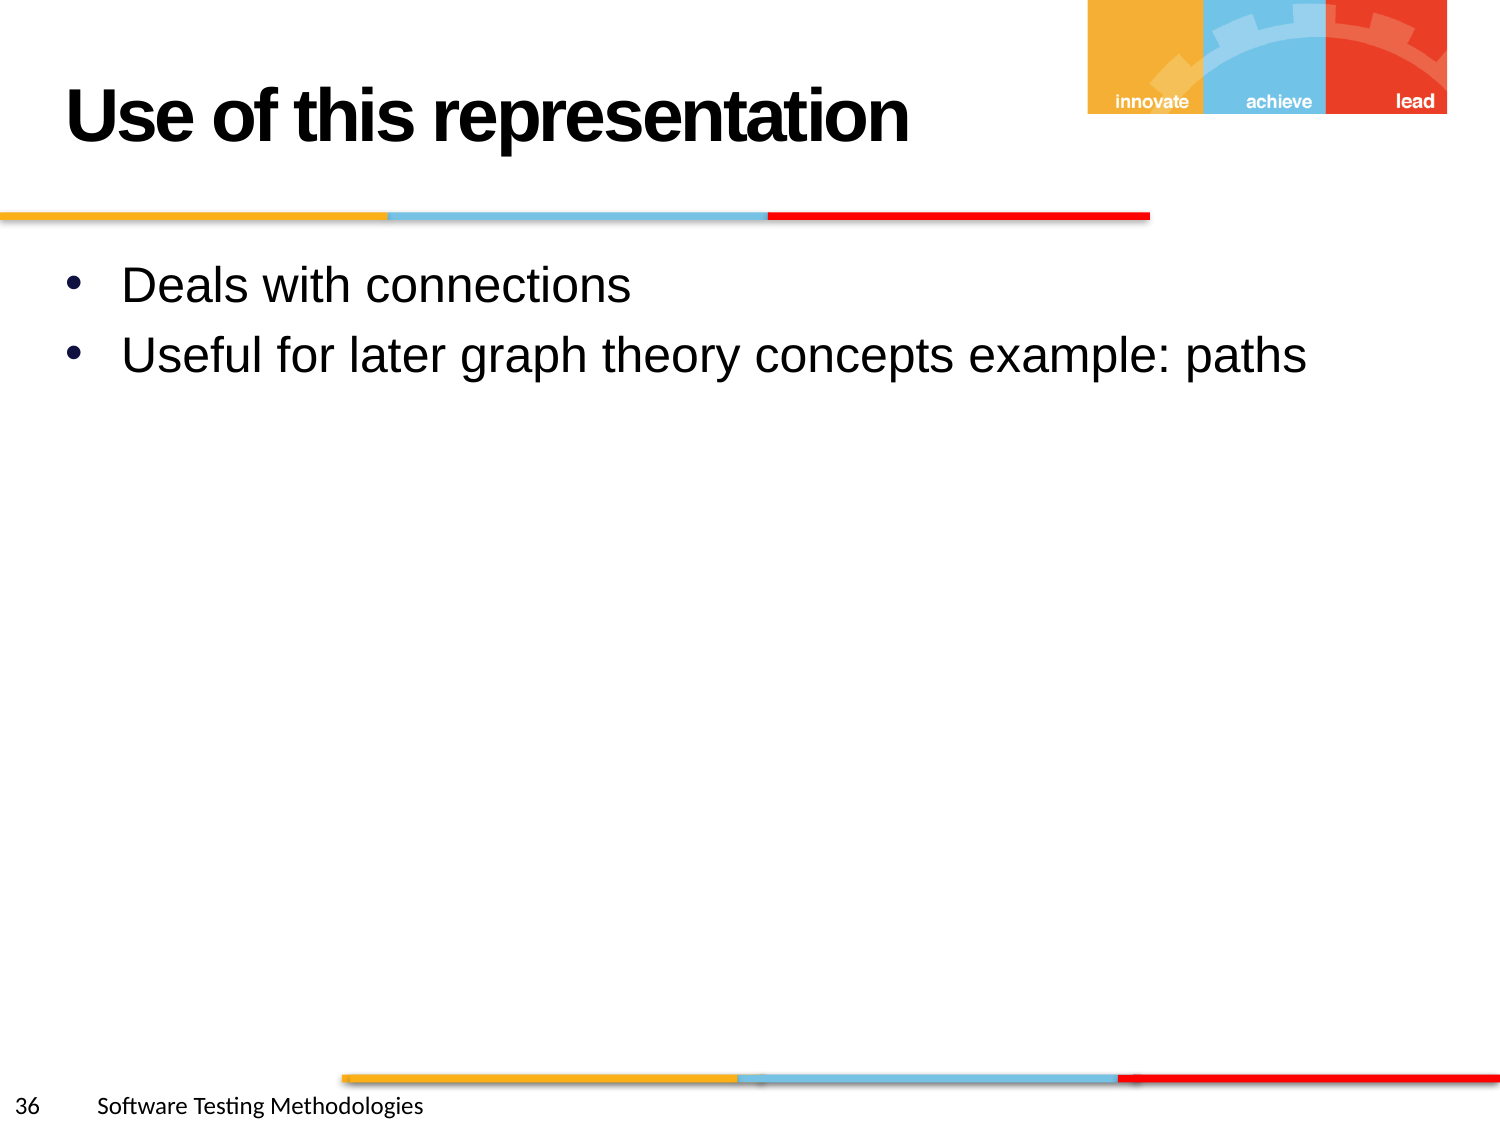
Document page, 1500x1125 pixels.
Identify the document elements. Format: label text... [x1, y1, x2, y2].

list Use of this representation [50, 24, 1088, 213]
list Deals with connections Useful for later graph theory concepts example: paths [50, 245, 1400, 988]
picture [1087, 0, 1448, 114]
